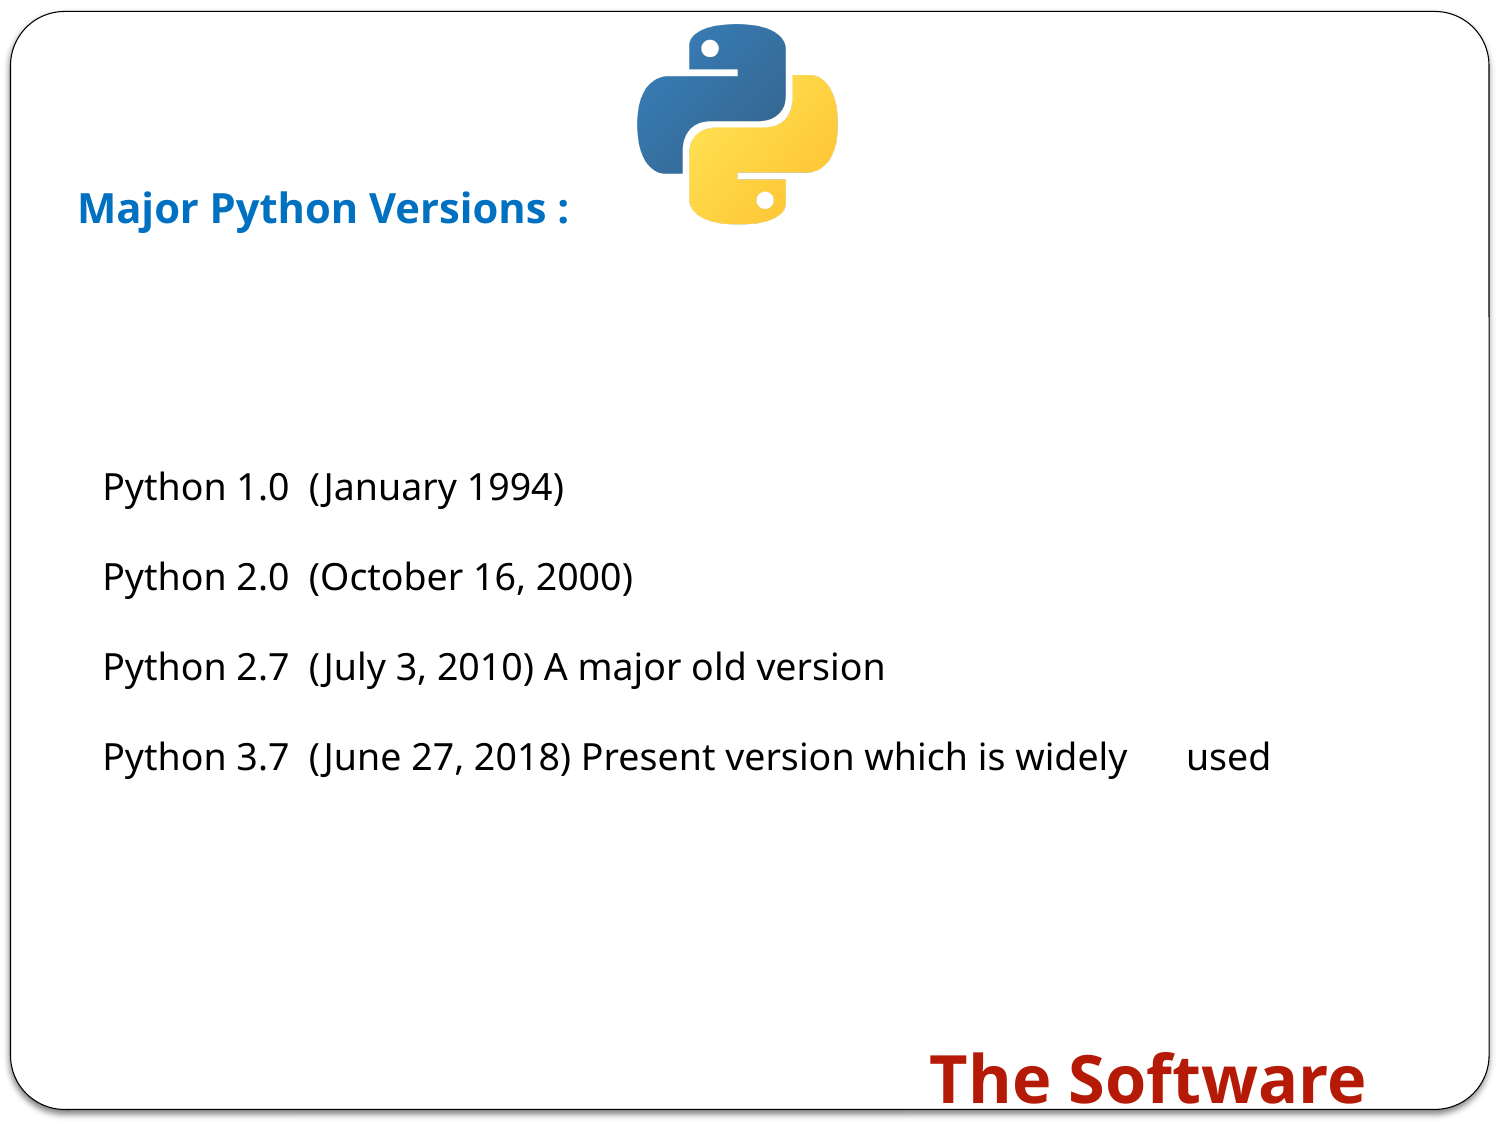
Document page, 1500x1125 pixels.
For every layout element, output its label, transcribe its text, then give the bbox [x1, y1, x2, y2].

text_box The Software Services [797, 1029, 1500, 1125]
title Python 1.0 (January 1994) Python 2.0 (October 16, 2000) Python 2.7 (July 3, 2010) A major old version Python 3.7 (June 27, 2018) Present version which is widely used [87, 362, 1438, 863]
text_box Major Python Versions : [62, 174, 588, 240]
picture [637, 24, 838, 225]
